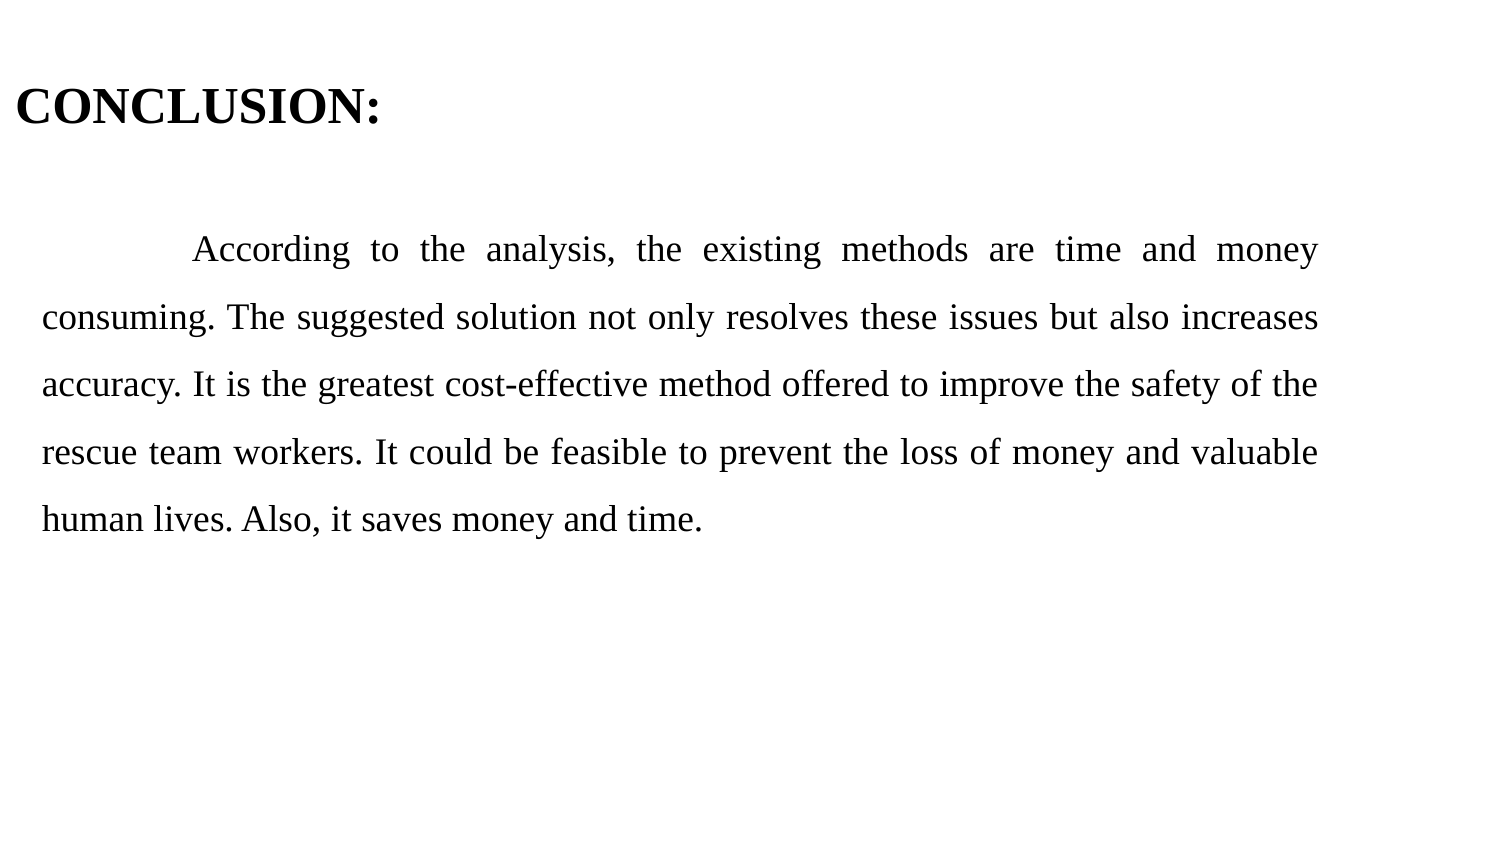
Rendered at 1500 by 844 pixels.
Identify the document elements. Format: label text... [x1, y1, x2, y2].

title CONCLUSION: [0, 63, 1411, 150]
text_box According to the analysis, the existing methods are time and money consuming. The suggested solution not only resolves these issues but also increases accuracy. It is the greatest cost-effective method offered to improve the safety of the rescue team workers. It could be feasible to prevent the loss of money and valuable human lives. Also, it saves money and time. [0, 194, 1445, 631]
list [64, 283, 1463, 650]
